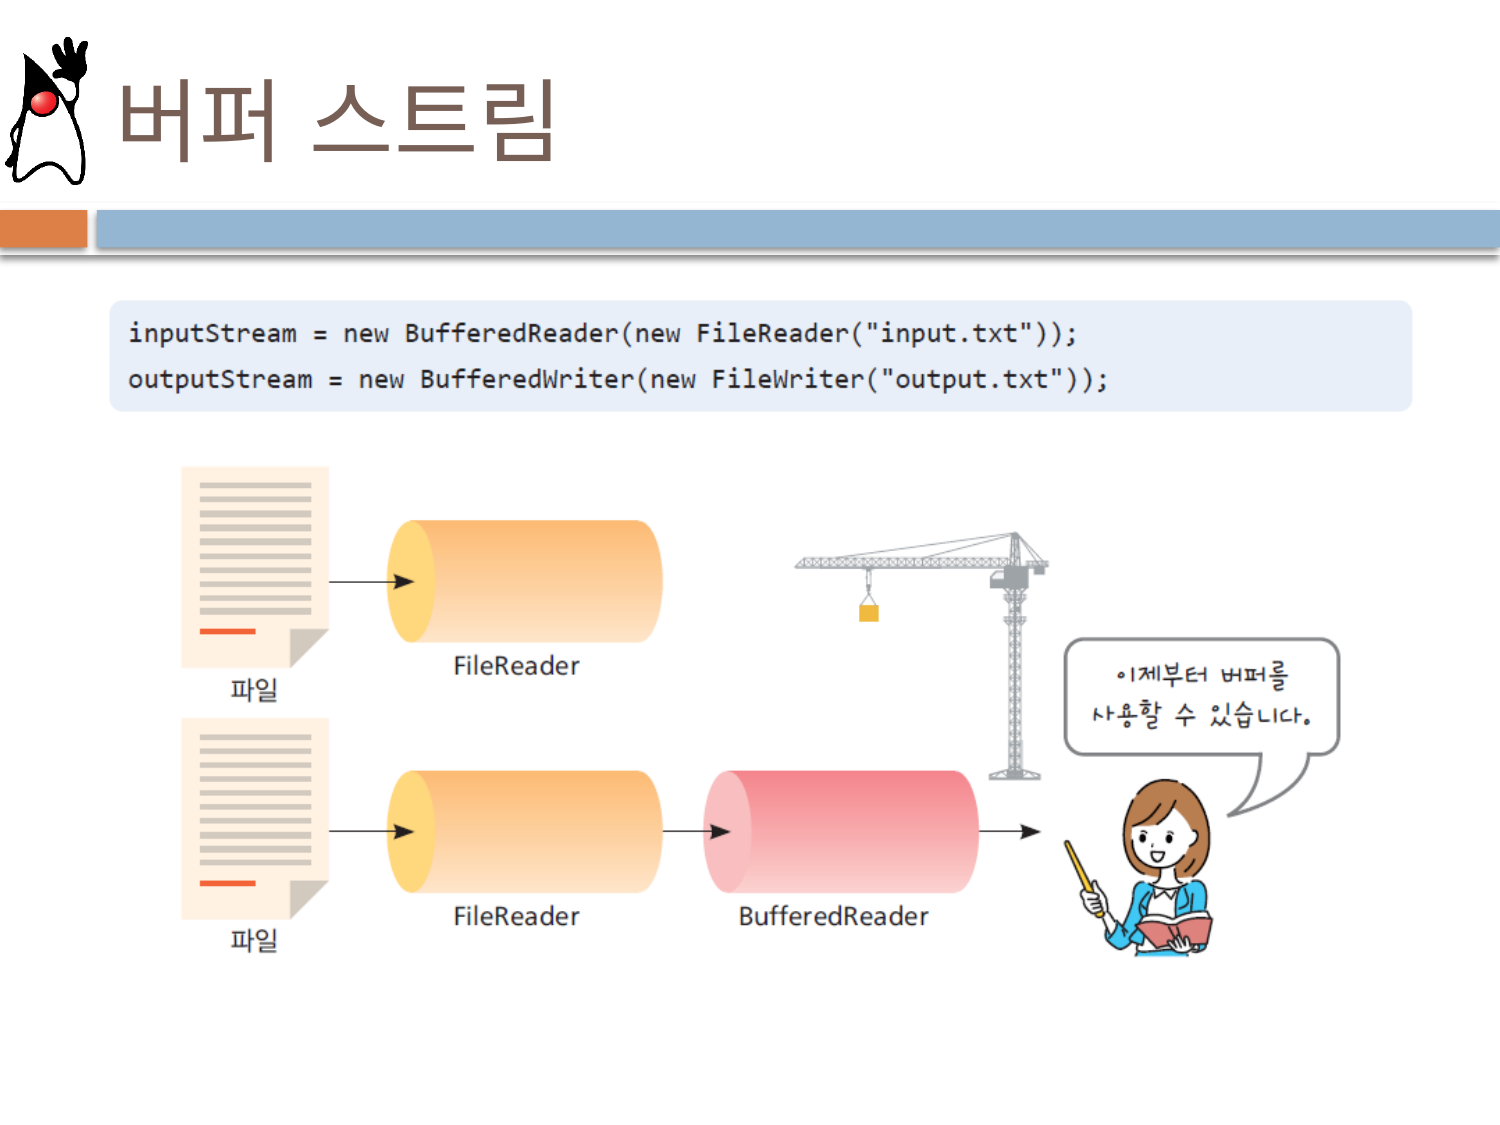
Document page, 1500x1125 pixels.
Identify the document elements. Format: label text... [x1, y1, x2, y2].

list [100, 281, 1439, 982]
title 버퍼 스트림 [100, 37, 1438, 200]
picture [5, 37, 88, 185]
